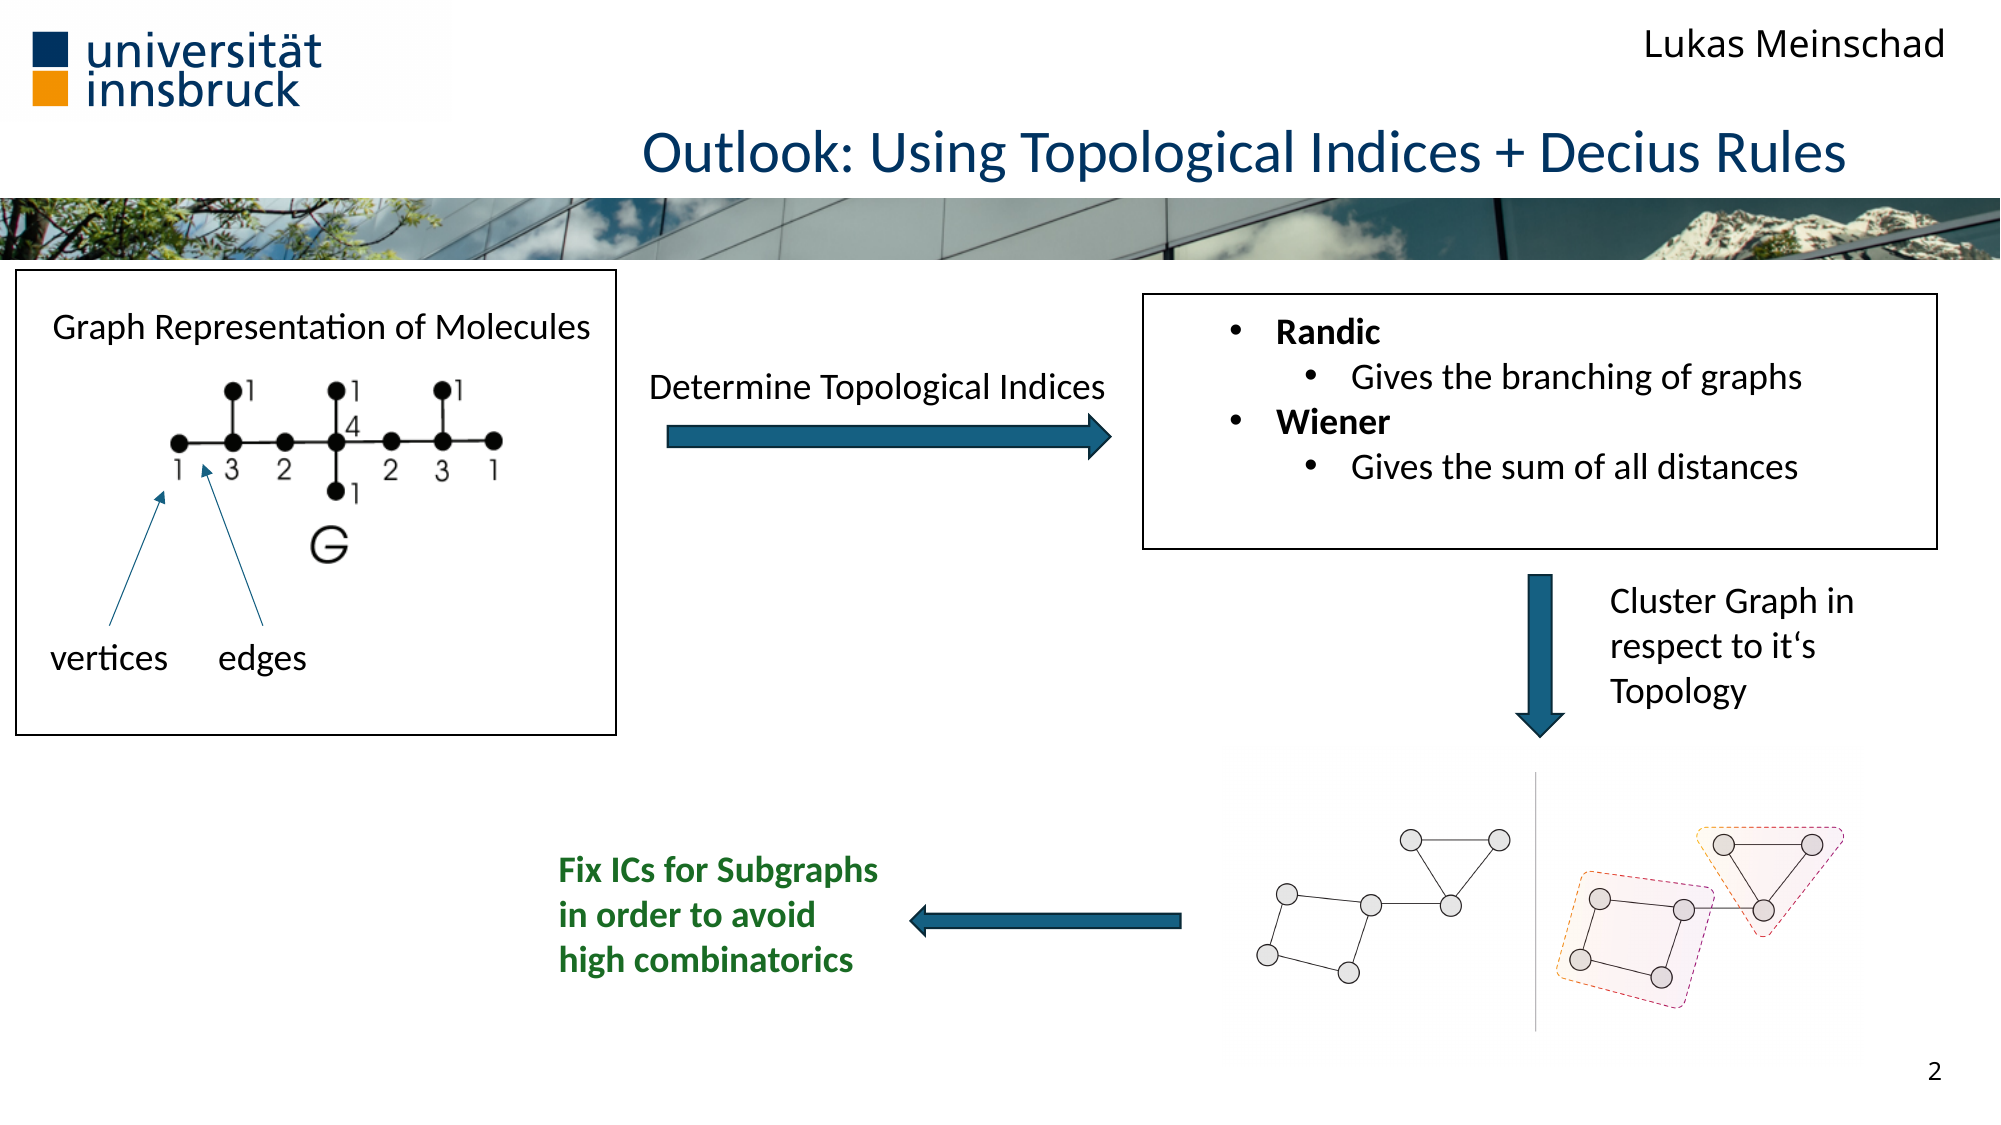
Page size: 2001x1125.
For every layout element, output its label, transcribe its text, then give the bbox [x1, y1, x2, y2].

text_box [1514, 574, 1566, 739]
text_box Cluster Graph in respect to it‘s Topology [1595, 568, 1938, 719]
text_box [15, 269, 617, 736]
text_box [109, 490, 165, 626]
slide_number 2 [1507, 1042, 1958, 1103]
title Outlook: Using Topological Indices + Decius Rules [370, 109, 1864, 196]
picture [0, 0, 452, 122]
text_box [909, 904, 1182, 938]
text_box Fix ICs for Subgraphs in order to avoid high combinatorics [543, 837, 901, 988]
picture [1222, 746, 1864, 1067]
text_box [202, 463, 263, 626]
picture [109, 354, 572, 574]
text_box [1142, 293, 1938, 550]
picture [0, 198, 2000, 260]
text_box Determine Topological Indices [634, 354, 1129, 415]
text_box [666, 415, 1112, 461]
